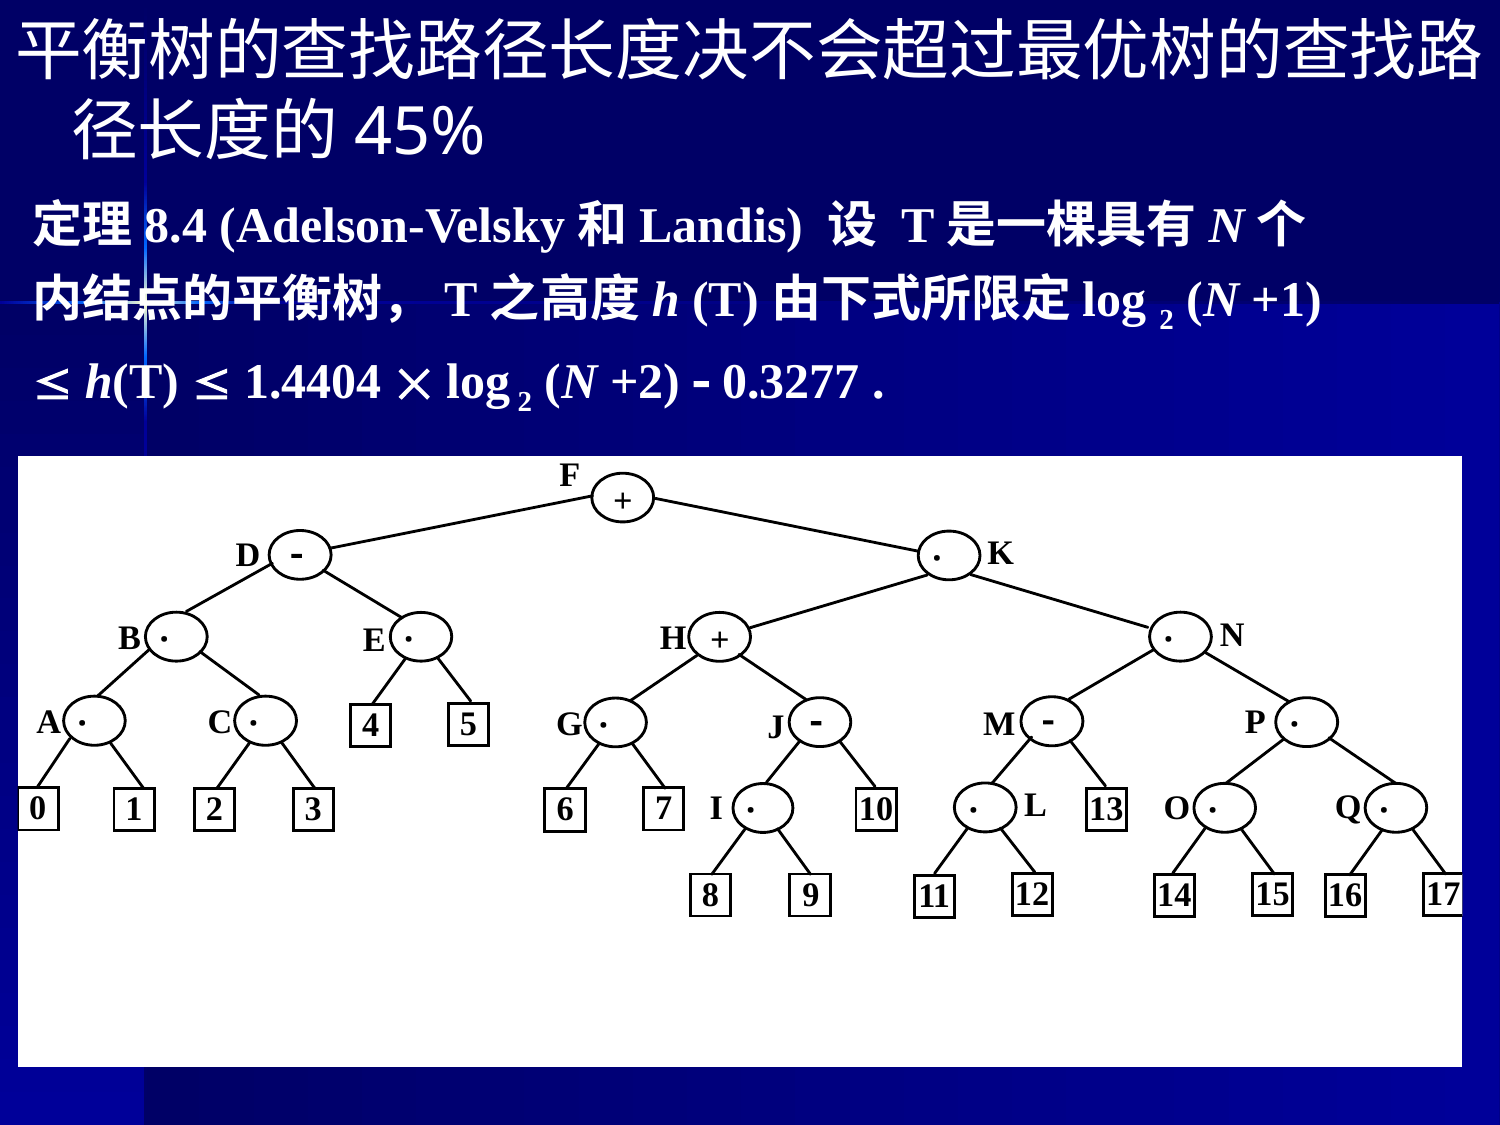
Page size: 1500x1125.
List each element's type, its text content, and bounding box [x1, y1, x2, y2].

list 平衡树的查找路径长度决不会超过最优树的查找路径长度的45% [0, 0, 1500, 1125]
text_box 定理8.4 (Adelson-Velsky和Landis) 设 T是一棵具有N个内结点的平衡树，T之高度h (T)由下式所限定log 2 (N +1)  h(T)  1.4404  log 2 (N +2)  0.3277 . [17, 173, 1369, 425]
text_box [17, 455, 1463, 1068]
